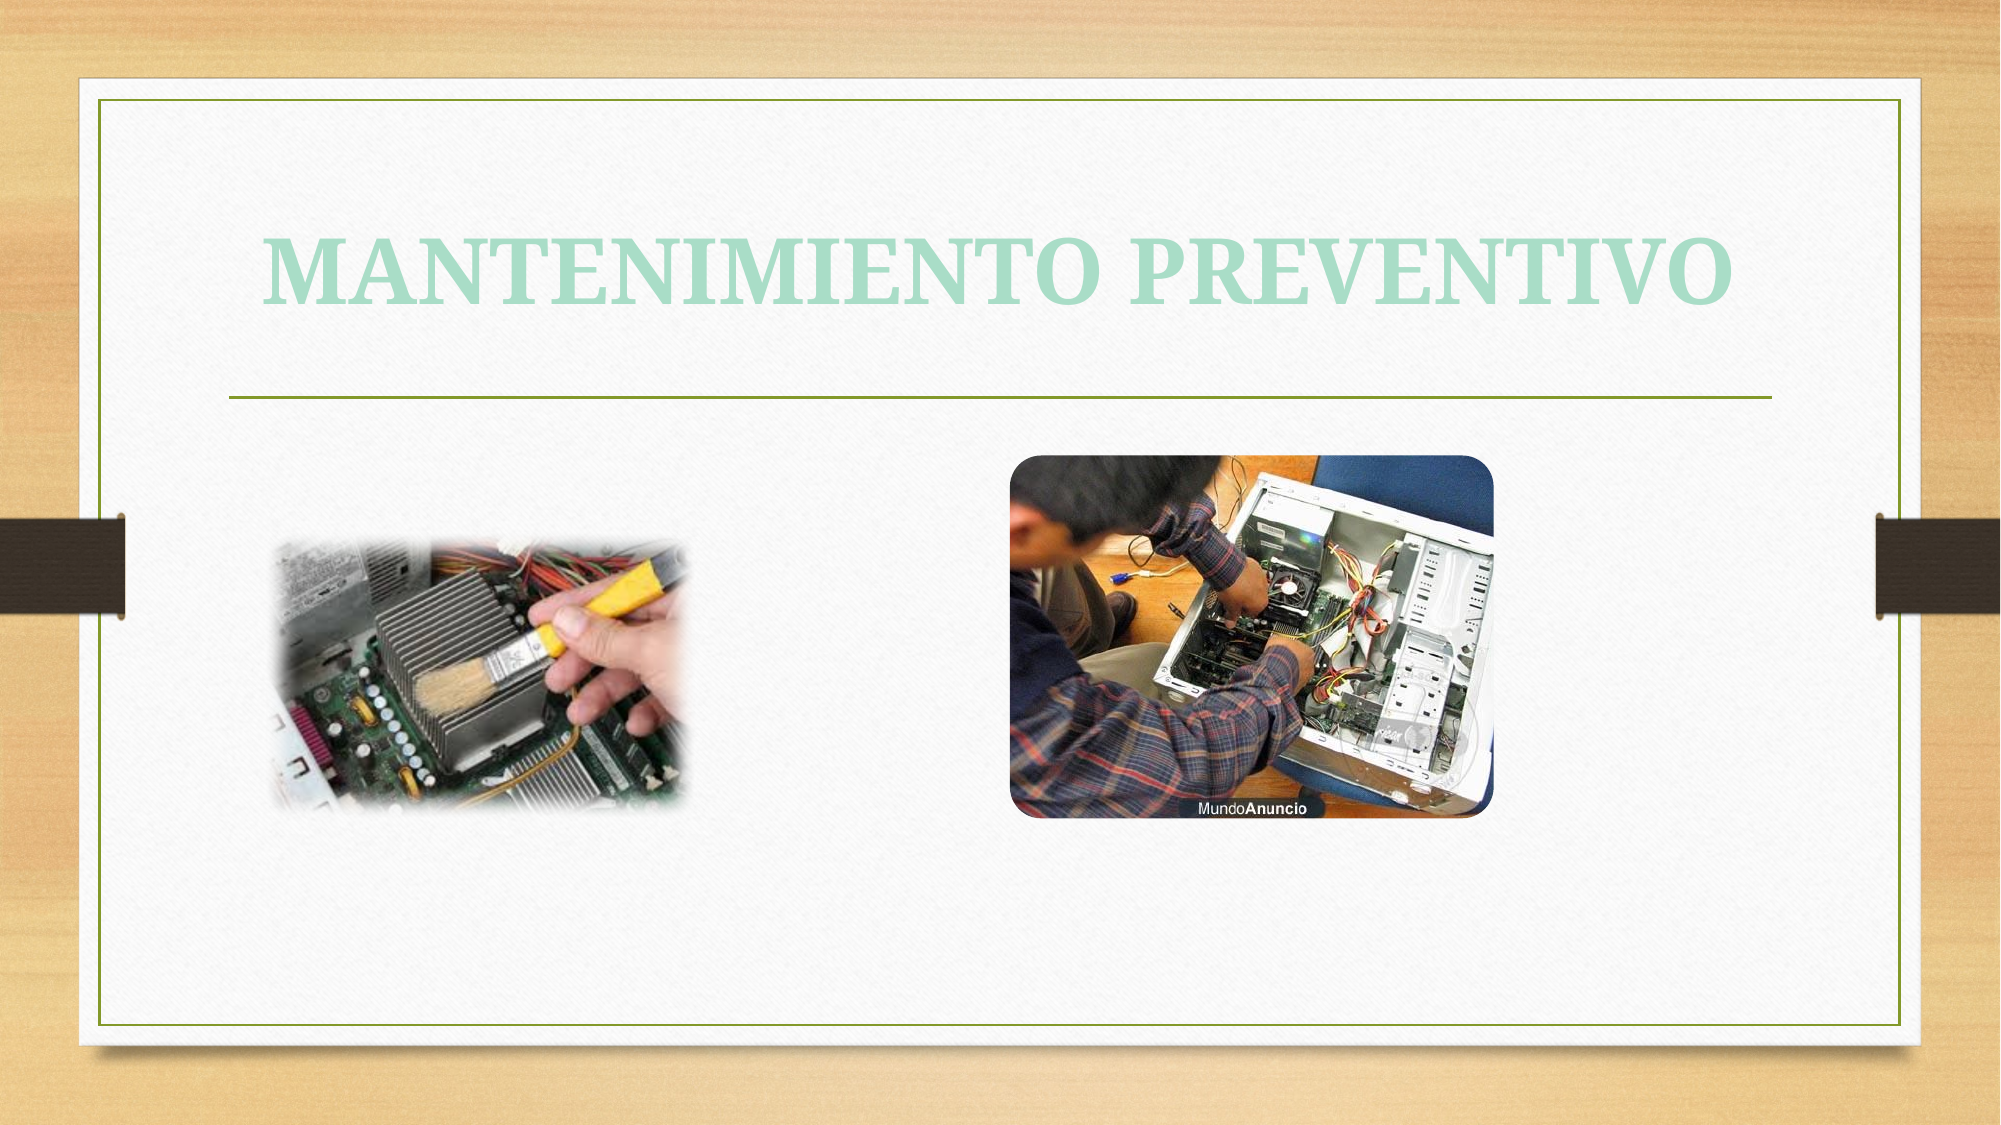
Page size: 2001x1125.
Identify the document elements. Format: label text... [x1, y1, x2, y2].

picture [0, 0, 2001, 1125]
title MANTENIMIENTO PREVENTIVO [212, 161, 1788, 375]
